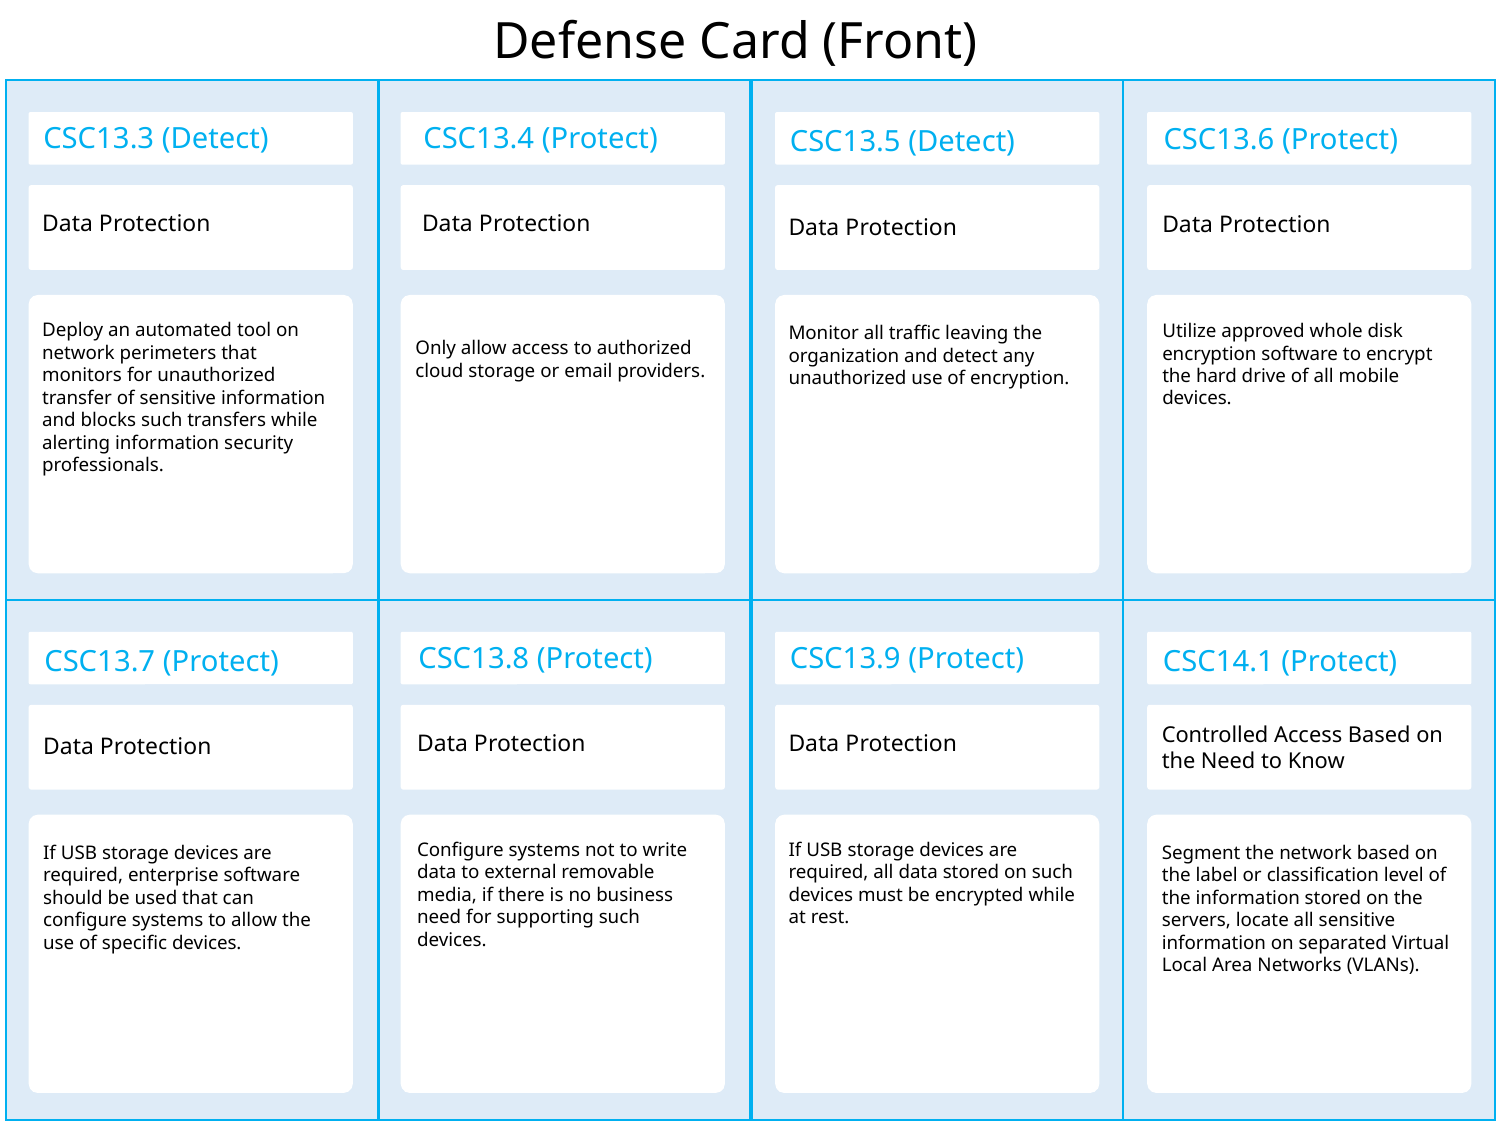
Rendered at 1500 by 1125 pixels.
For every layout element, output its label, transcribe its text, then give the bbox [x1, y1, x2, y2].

text_box [751, 79, 1122, 599]
text_box CSC13.9 (Protect) [775, 631, 1096, 682]
text_box [1146, 293, 1473, 575]
text_box Data Protection [402, 721, 724, 764]
text_box CSC14.1 (Protect) [1148, 634, 1458, 685]
text_box [1146, 630, 1473, 686]
text_box CSC13.8 (Protect) [403, 631, 724, 682]
text_box [27, 184, 354, 271]
text_box [27, 111, 354, 166]
text_box [27, 293, 354, 575]
text_box [378, 599, 751, 1121]
text_box [27, 813, 354, 1095]
text_box [774, 184, 1101, 271]
text_box Data Protection [773, 204, 1095, 248]
text_box CSC13.6 (Protect) [1148, 112, 1452, 163]
text_box [378, 79, 751, 599]
text_box Only allow access to authorized cloud storage or email providers. [400, 328, 731, 389]
text_box [774, 293, 1101, 575]
text_box Monitor all traffic leaving the organization and detect any unauthorized use of encryption. [773, 313, 1095, 397]
text_box Controlled Access Based on the Need to Know [1147, 712, 1469, 780]
text_box CSC13.3 (Detect) [28, 112, 349, 162]
text_box CSC13.7 (Protect) [29, 634, 350, 685]
text_box Configure systems not to write data to external removable media, if there is no business need for supporting such devices. [402, 830, 724, 958]
text_box [1146, 813, 1473, 1095]
text_box [27, 630, 354, 686]
text_box [1146, 703, 1473, 791]
text_box [399, 293, 726, 575]
text_box Deploy an automated tool on network perimeters that monitors for unauthorized transfer of sensitive information and blocks such transfers while alerting information security professionals. [27, 310, 349, 483]
text_box [399, 703, 726, 791]
text_box [5, 599, 378, 1121]
text_box [1122, 79, 1496, 599]
text_box [774, 703, 1101, 791]
text_box [751, 599, 1122, 1121]
text_box [399, 813, 726, 1095]
text_box If USB storage devices are required, all data stored on such devices must be encrypted while at rest. [773, 830, 1095, 935]
text_box Segment the network based on the label or classification level of the information stored on the servers, locate all sensitive information on separated Virtual Local Area Networks (VLANs). [1147, 833, 1469, 983]
text_box [399, 111, 726, 166]
text_box [399, 184, 726, 271]
text_box Data Protection [27, 201, 349, 244]
text_box If USB storage devices are required, enterprise software should be used that can configure systems to allow the use of specific devices. [28, 833, 350, 961]
text_box Data Protection [28, 724, 350, 767]
text_box CSC13.4 (Protect) [408, 112, 729, 162]
text_box Utilize approved whole disk encryption software to encrypt the hard drive of all mobile devices. [1147, 311, 1469, 417]
text_box Data Protection [1147, 202, 1469, 245]
text_box [1146, 184, 1473, 271]
text_box [774, 630, 1101, 686]
text_box [774, 111, 1101, 166]
text_box Data Protection [407, 201, 729, 244]
text_box [1146, 111, 1473, 166]
text_box CSC13.5 (Detect) [775, 115, 1096, 166]
text_box [774, 813, 1101, 1095]
text_box Data Protection [773, 721, 1095, 764]
text_box Defense Card (Front) [478, 0, 993, 76]
text_box [1122, 599, 1496, 1121]
text_box [399, 630, 726, 686]
text_box [5, 79, 378, 599]
text_box [27, 703, 354, 791]
